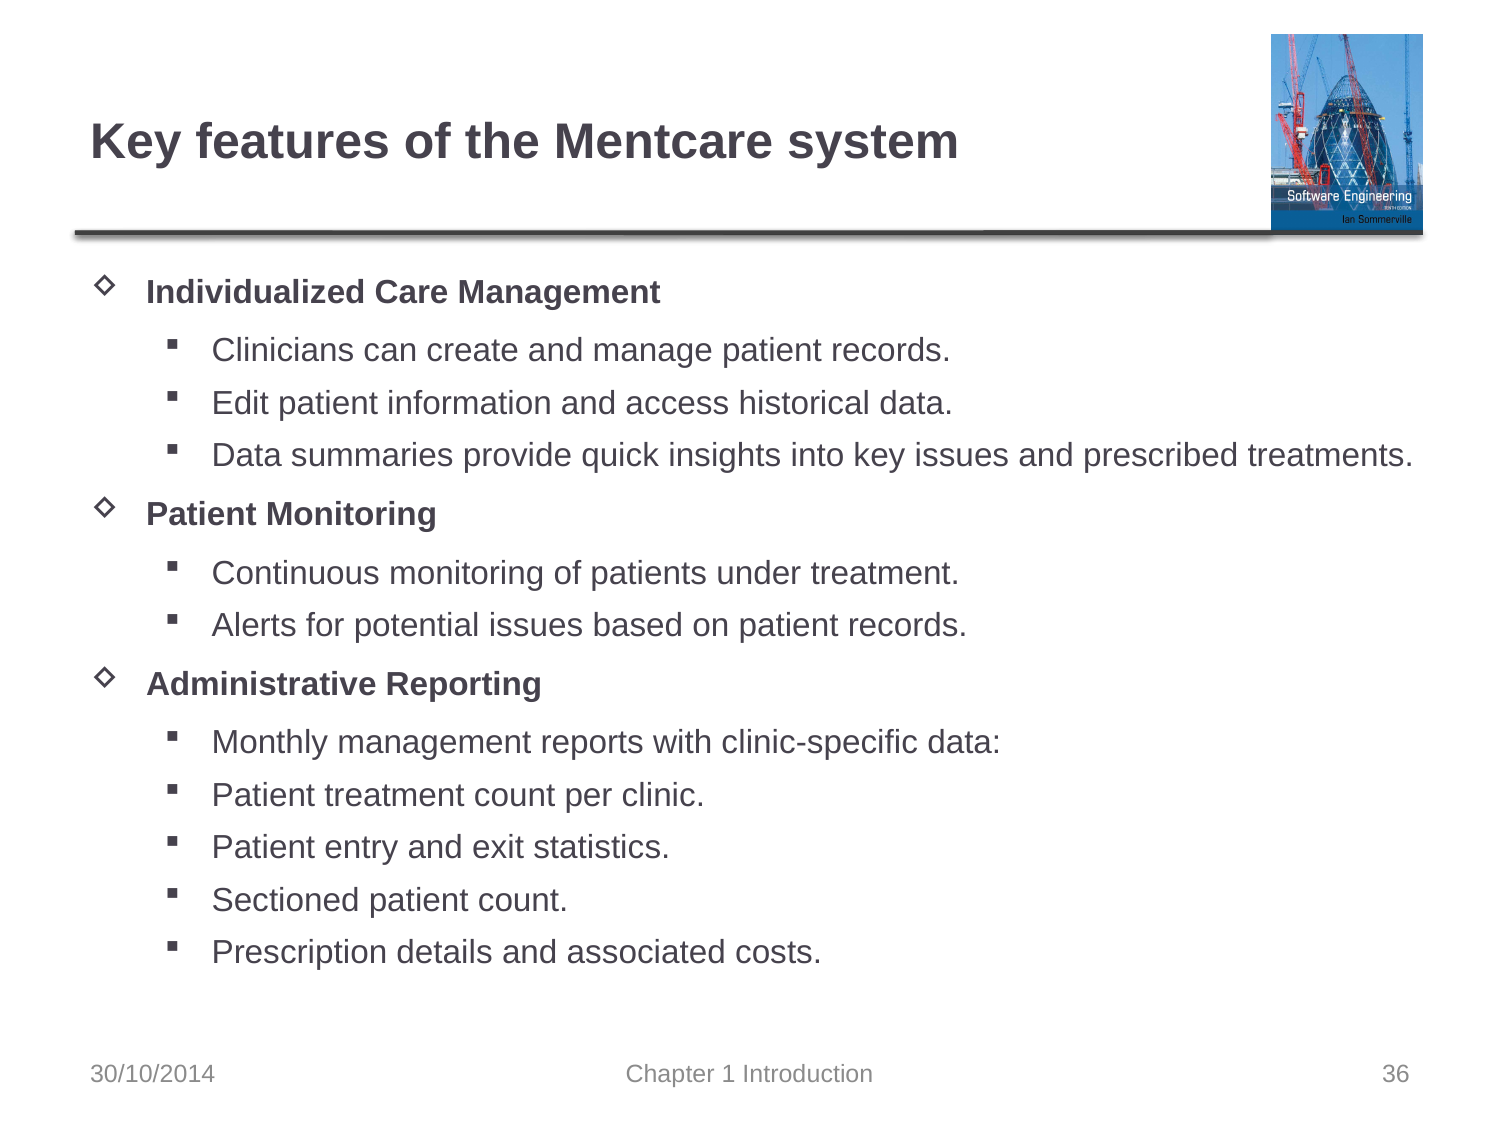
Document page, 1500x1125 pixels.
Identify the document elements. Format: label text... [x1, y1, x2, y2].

slide_number 36 [1074, 1042, 1425, 1103]
list Individualized Care Management Clinicians can create and manage patient records. Edit patient information and access historical data. Data summaries provide quick insights into key issues and prescribed treatments. Patient Monitoring Continuous monitoring of patients under treatment. Alerts for potential issues based on patient records. Administrative Reporting Monthly management reports with clinic-specific data: Patient treatment count per clinic. Patient entry and exit statistics. Sectioned patient count. Prescription details and associated costs. [75, 262, 1466, 1005]
title Key features of the Mentcare system [74, 44, 1272, 233]
picture [1271, 34, 1423, 230]
footer Chapter 1 Introduction [512, 1042, 988, 1103]
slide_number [75, 1042, 425, 1103]
